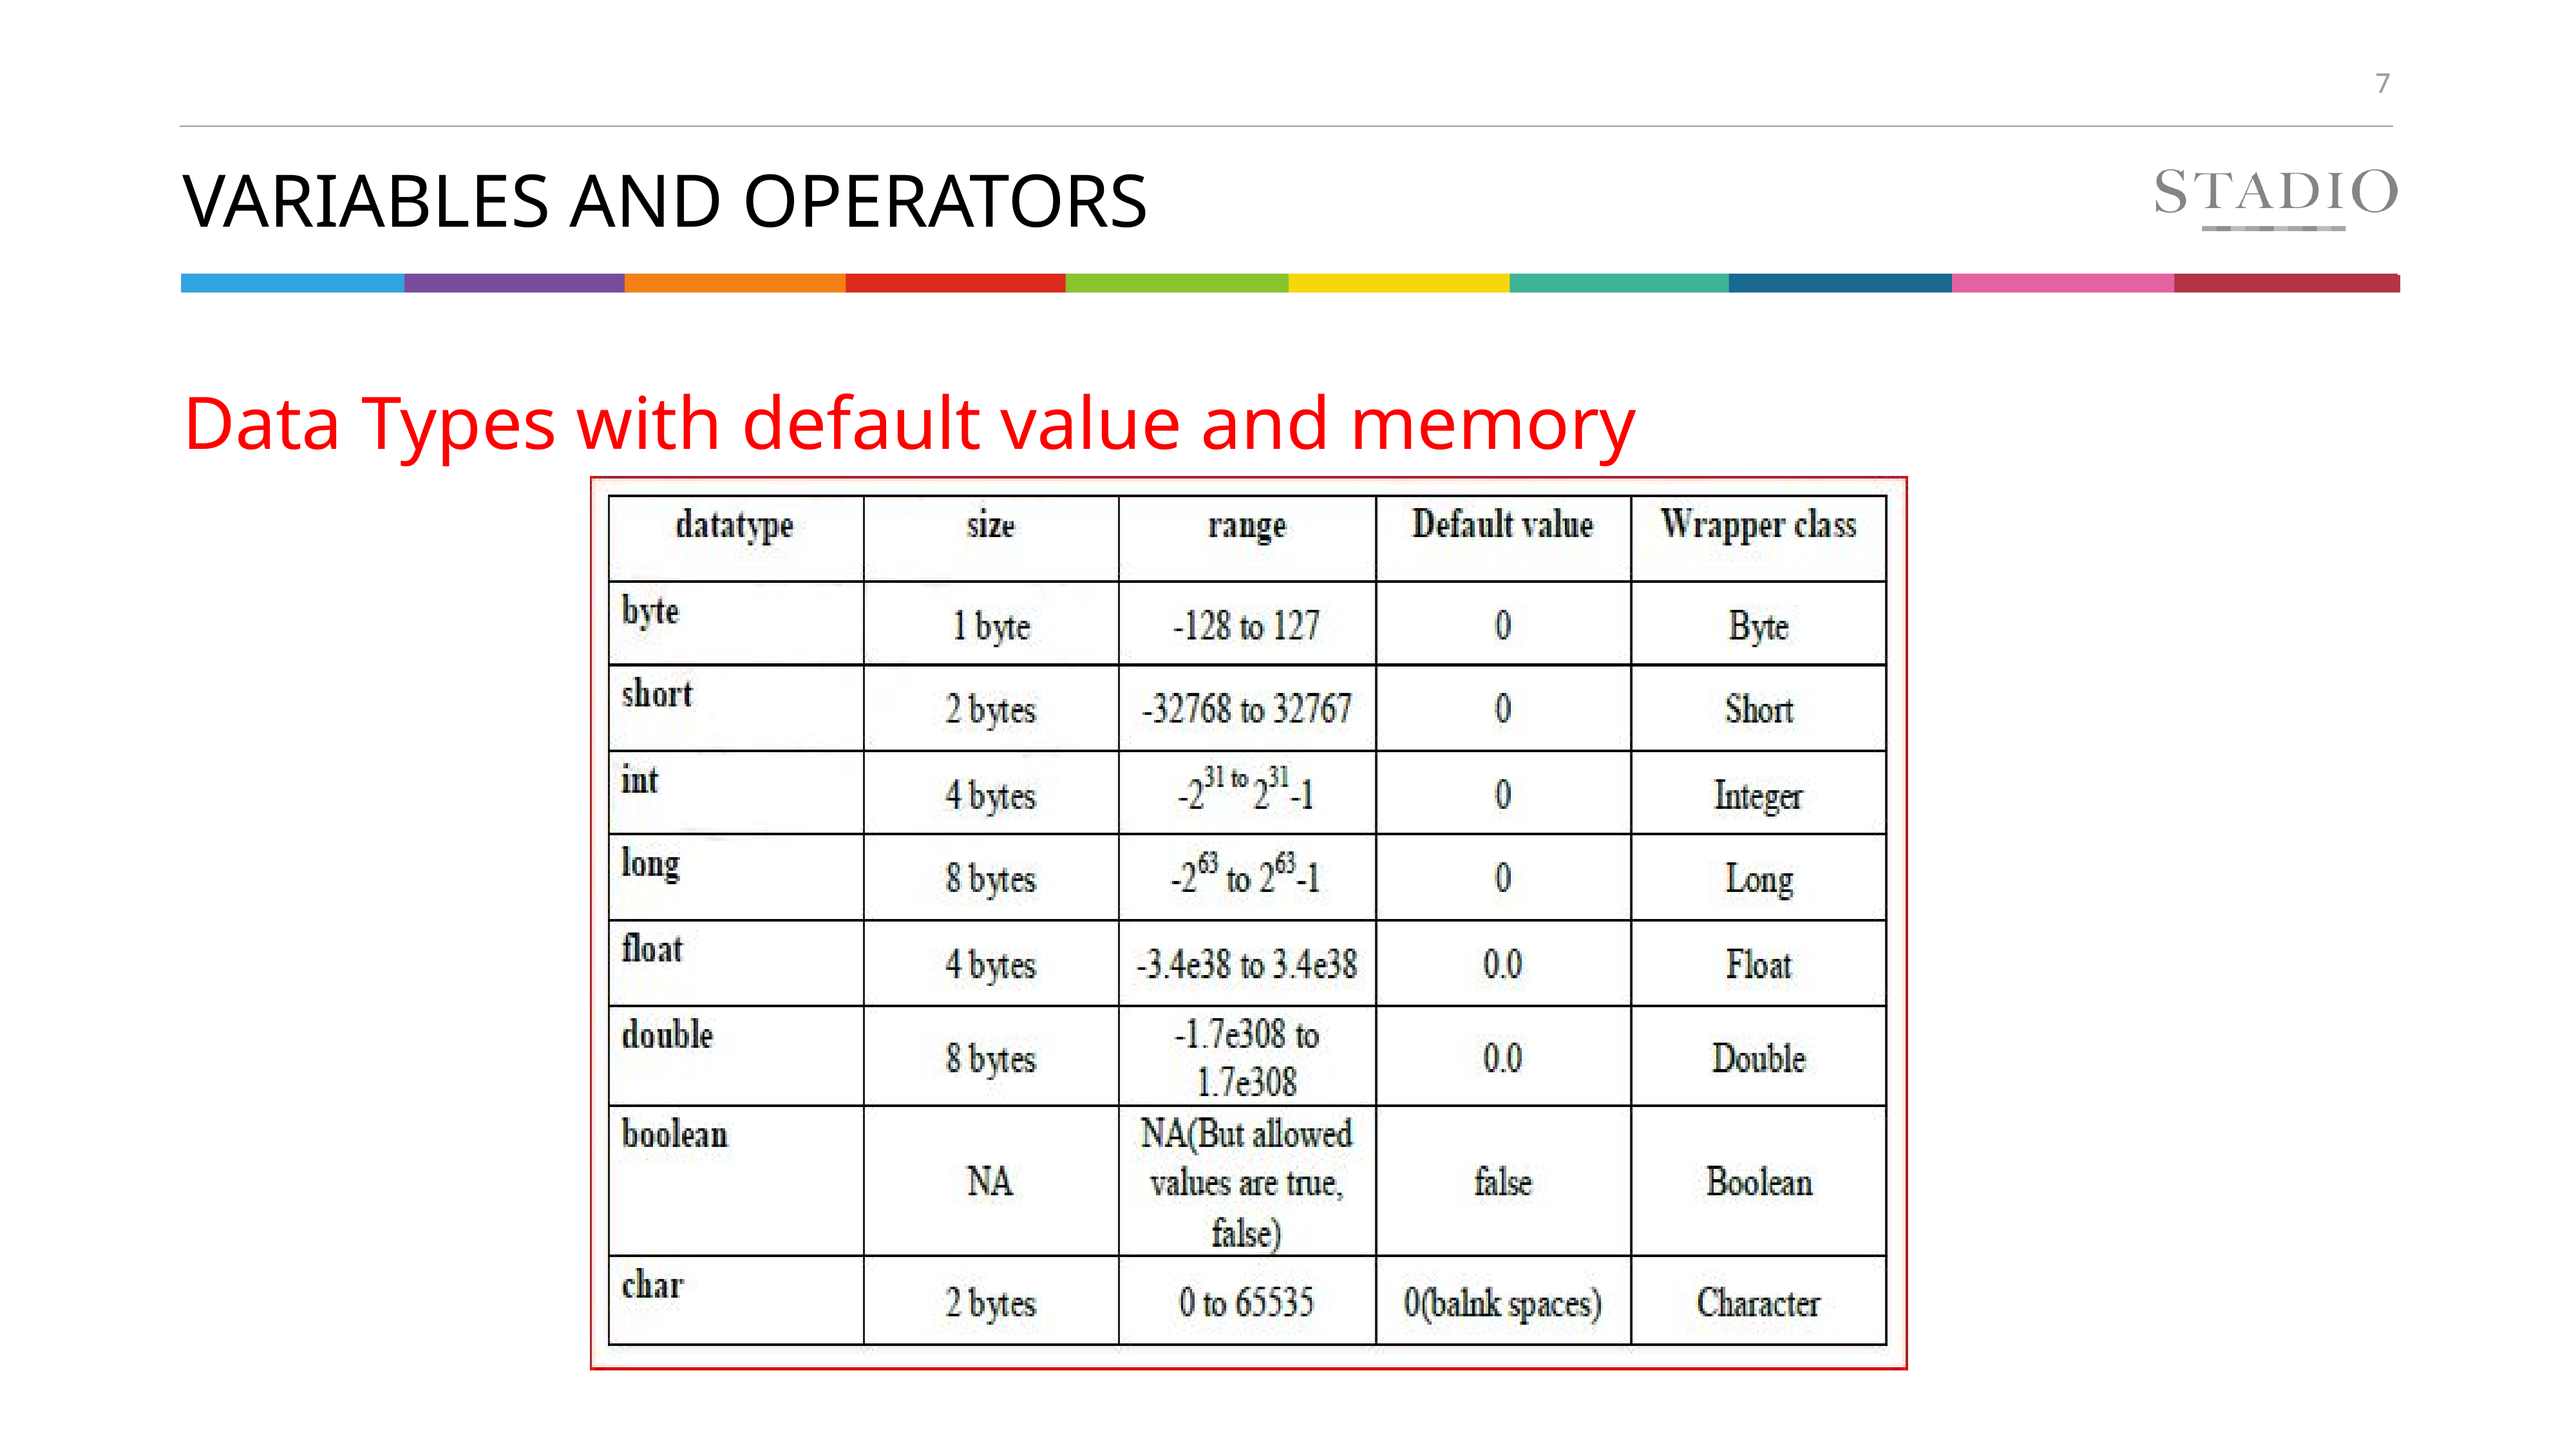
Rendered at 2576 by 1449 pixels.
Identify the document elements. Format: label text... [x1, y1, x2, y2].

list Data Types with default value and memory [182, 367, 2402, 1370]
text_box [181, 273, 2398, 293]
text_box [178, 131, 2398, 279]
title Variables and Operators [182, 128, 2069, 131]
picture [590, 476, 1908, 1370]
picture [2112, 126, 2441, 274]
